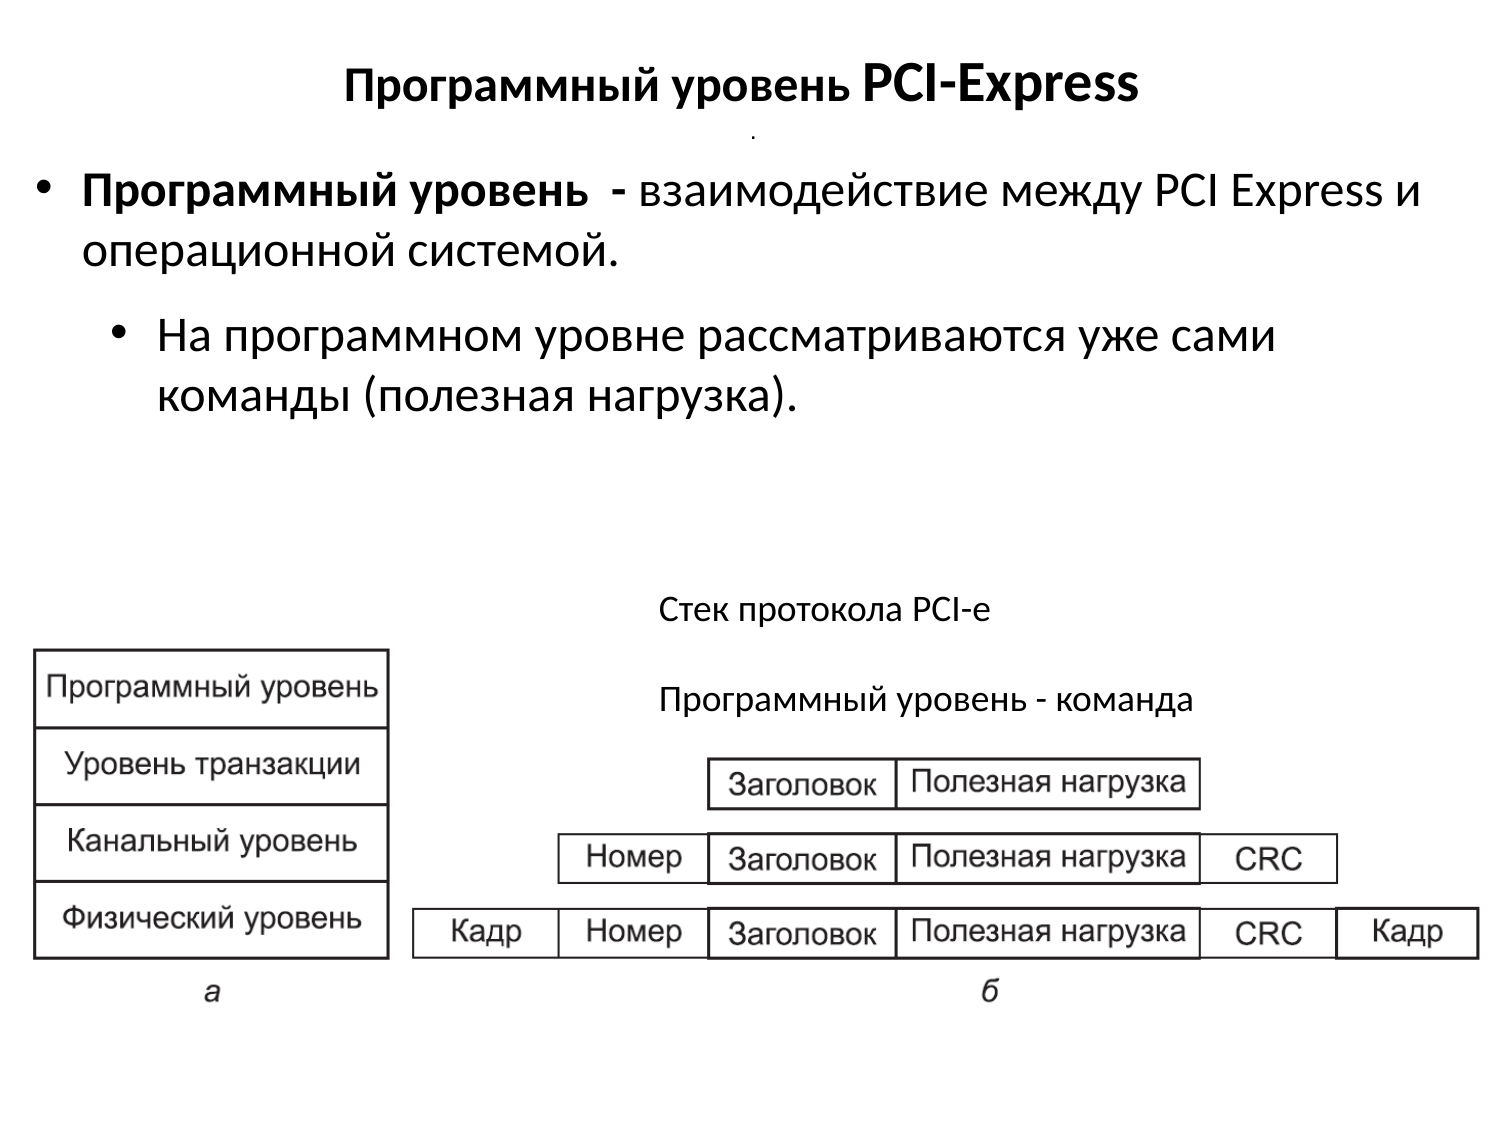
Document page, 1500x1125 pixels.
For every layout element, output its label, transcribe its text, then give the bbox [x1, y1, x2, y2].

picture [27, 633, 1500, 1021]
text_box Программный уровень - взаимодействие между PCI Express и операционной системой. На программном уровне рассматриваются уже сами команды (полезная нагрузка). [20, 148, 1469, 522]
text_box Стек протокола PCI-e Программный уровень - команда [644, 576, 1261, 631]
text_box . [727, 107, 773, 148]
title Программный уровень PCI-Express [66, 45, 1417, 111]
